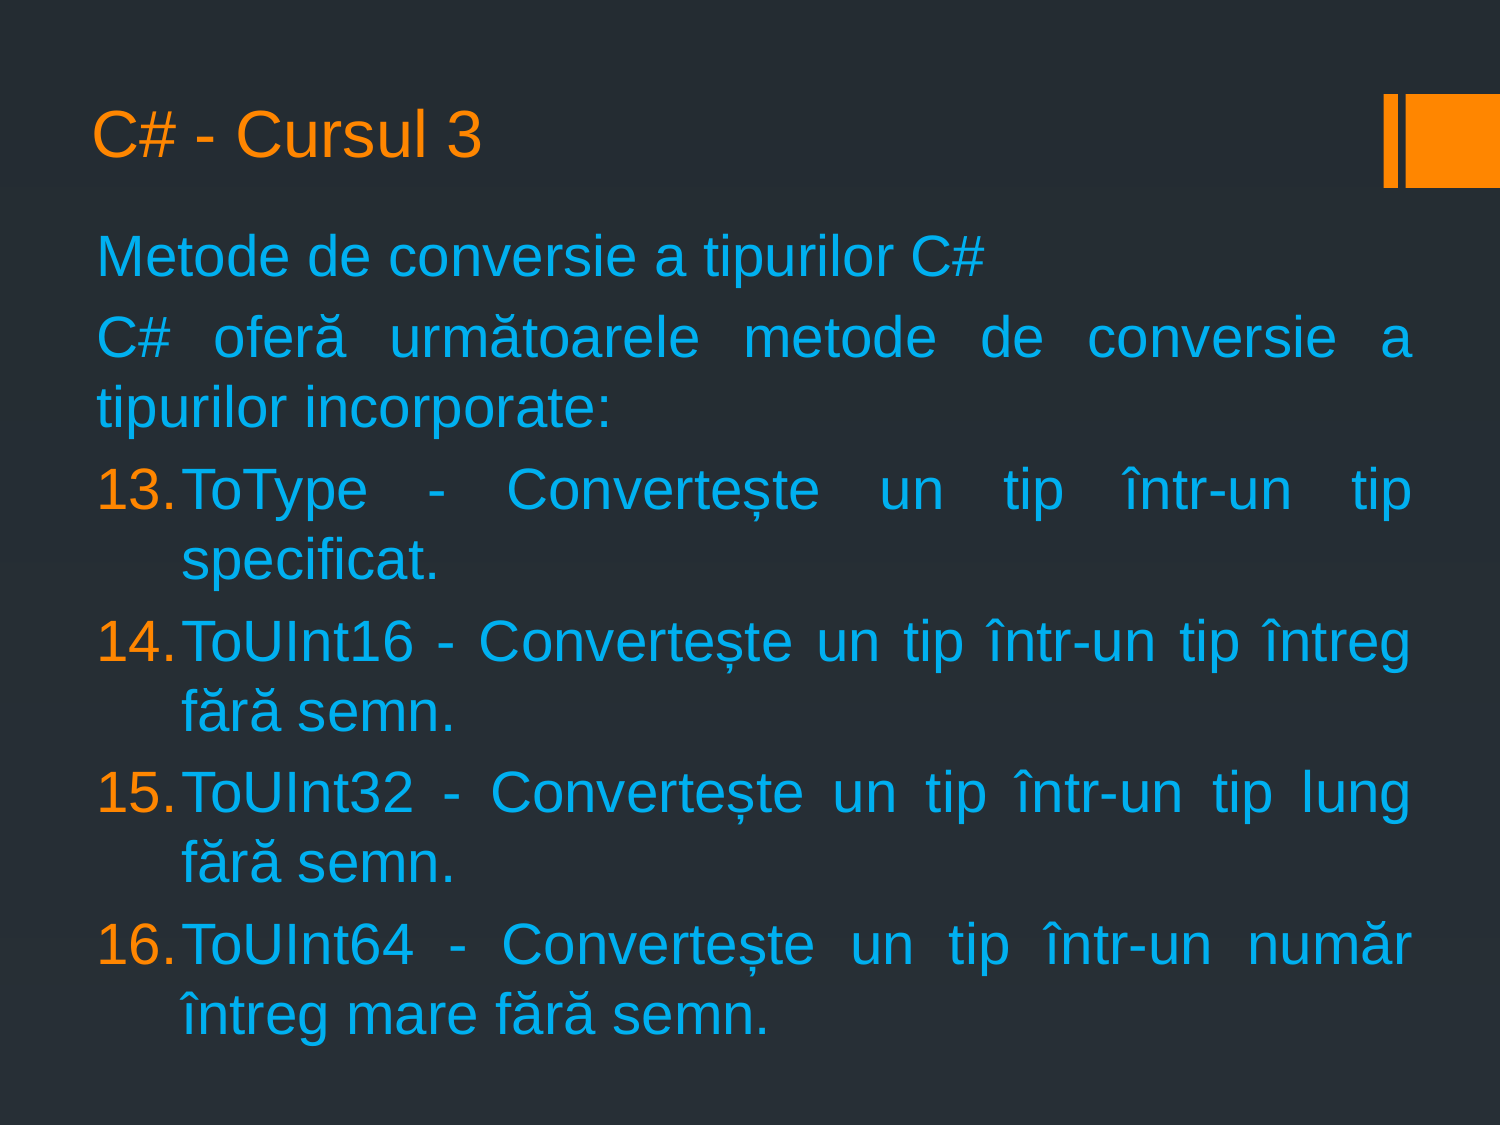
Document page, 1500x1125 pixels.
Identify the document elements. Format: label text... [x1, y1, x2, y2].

list Metode de conversie a tipurilor C# C# oferă următoarele metode de conversie a tipurilor incorporate: ToType - Convertește un tip într-un tip specificat. ToUInt16 - Convertește un tip într-un tip întreg fără semn. ToUInt32 - Convertește un tip într-un tip lung fără semn. ToUInt64 - Convertește un tip într-un număr întreg mare fără semn. [76, 210, 1430, 1043]
title C# - Cursul 3 [76, 95, 1359, 179]
